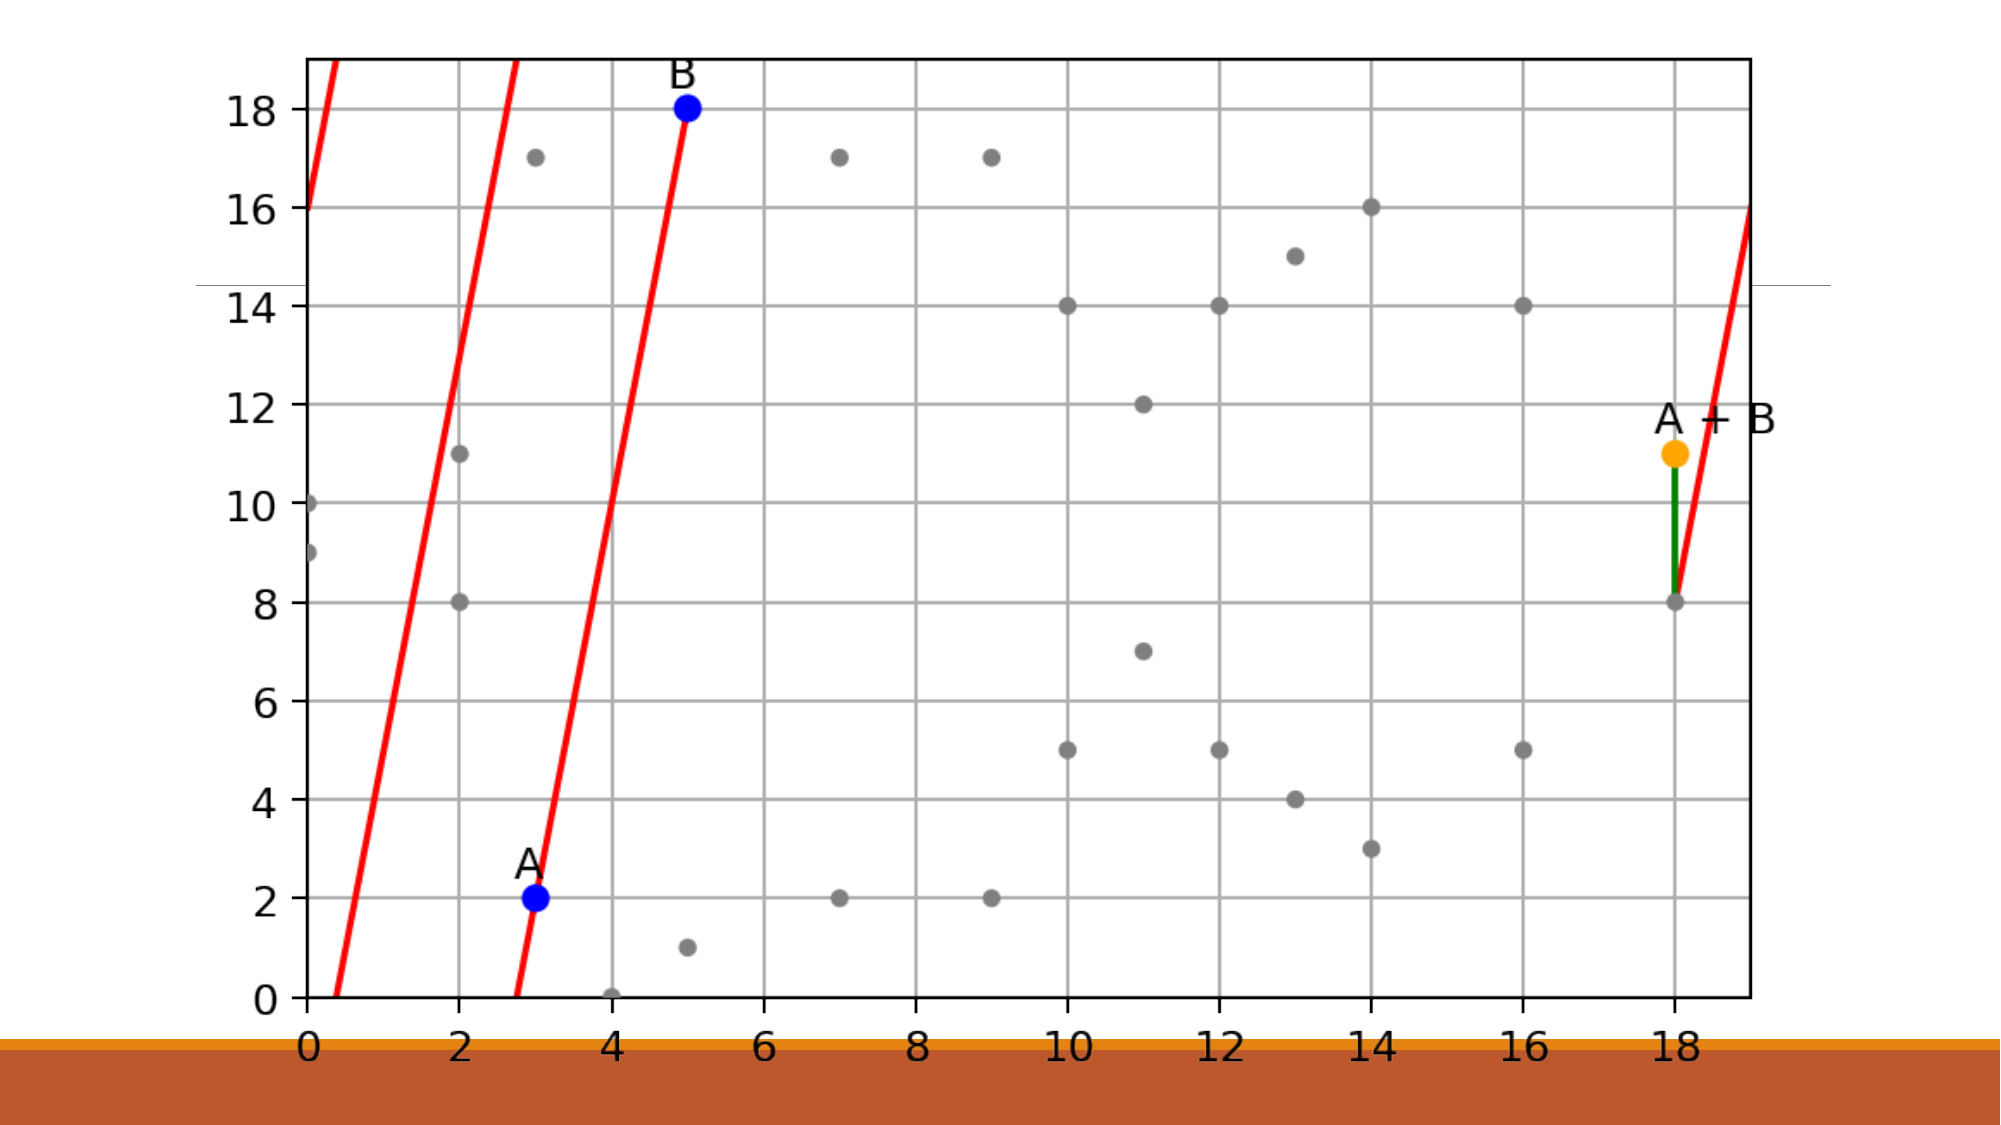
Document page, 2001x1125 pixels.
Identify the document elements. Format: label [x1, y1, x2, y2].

picture [191, 25, 1808, 1100]
